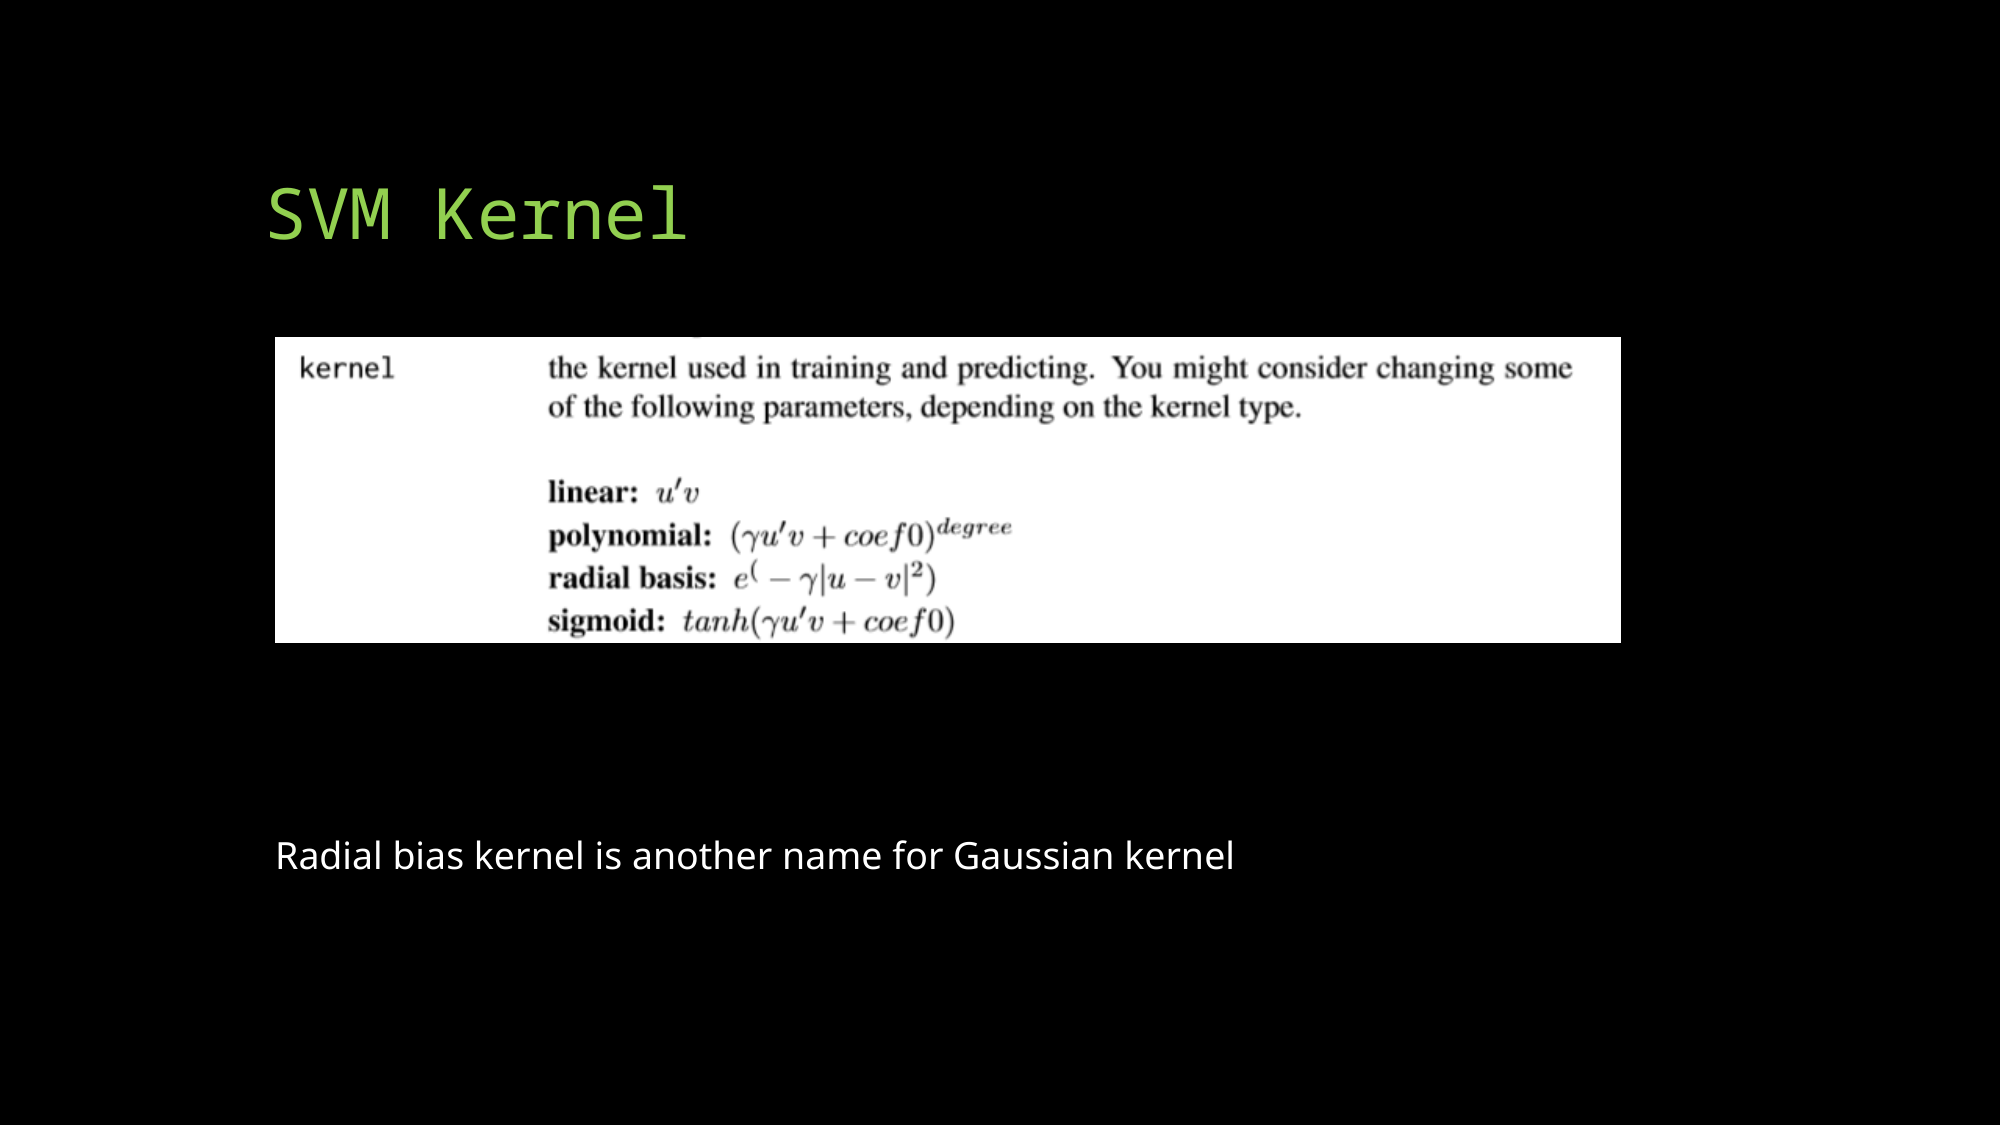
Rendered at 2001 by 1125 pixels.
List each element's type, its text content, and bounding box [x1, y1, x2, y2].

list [274, 337, 1621, 643]
text_box Radial bias kernel is another name for Gaussian kernel [260, 824, 1251, 885]
title SVM Kernel [249, 75, 1750, 263]
